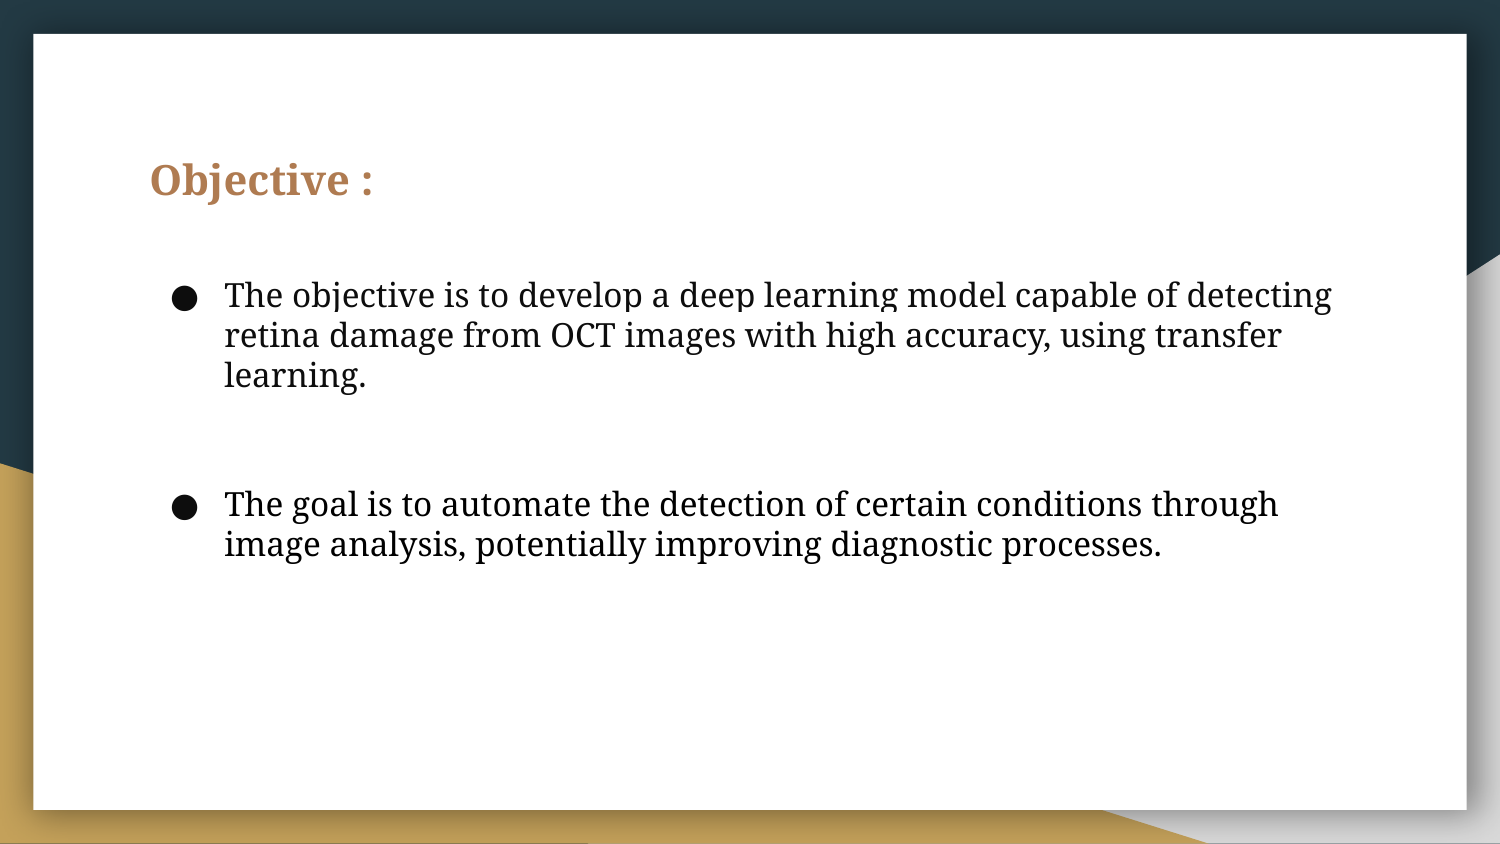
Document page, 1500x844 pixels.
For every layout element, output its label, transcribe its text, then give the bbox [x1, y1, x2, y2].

list The objective is to develop a deep learning model capable of detecting retina damage from OCT images with high accuracy, using transfer learning. The goal is to automate the detection of certain conditions through image analysis, potentially improving diagnostic processes. [134, 259, 1366, 585]
title Objective : [134, 138, 1366, 237]
